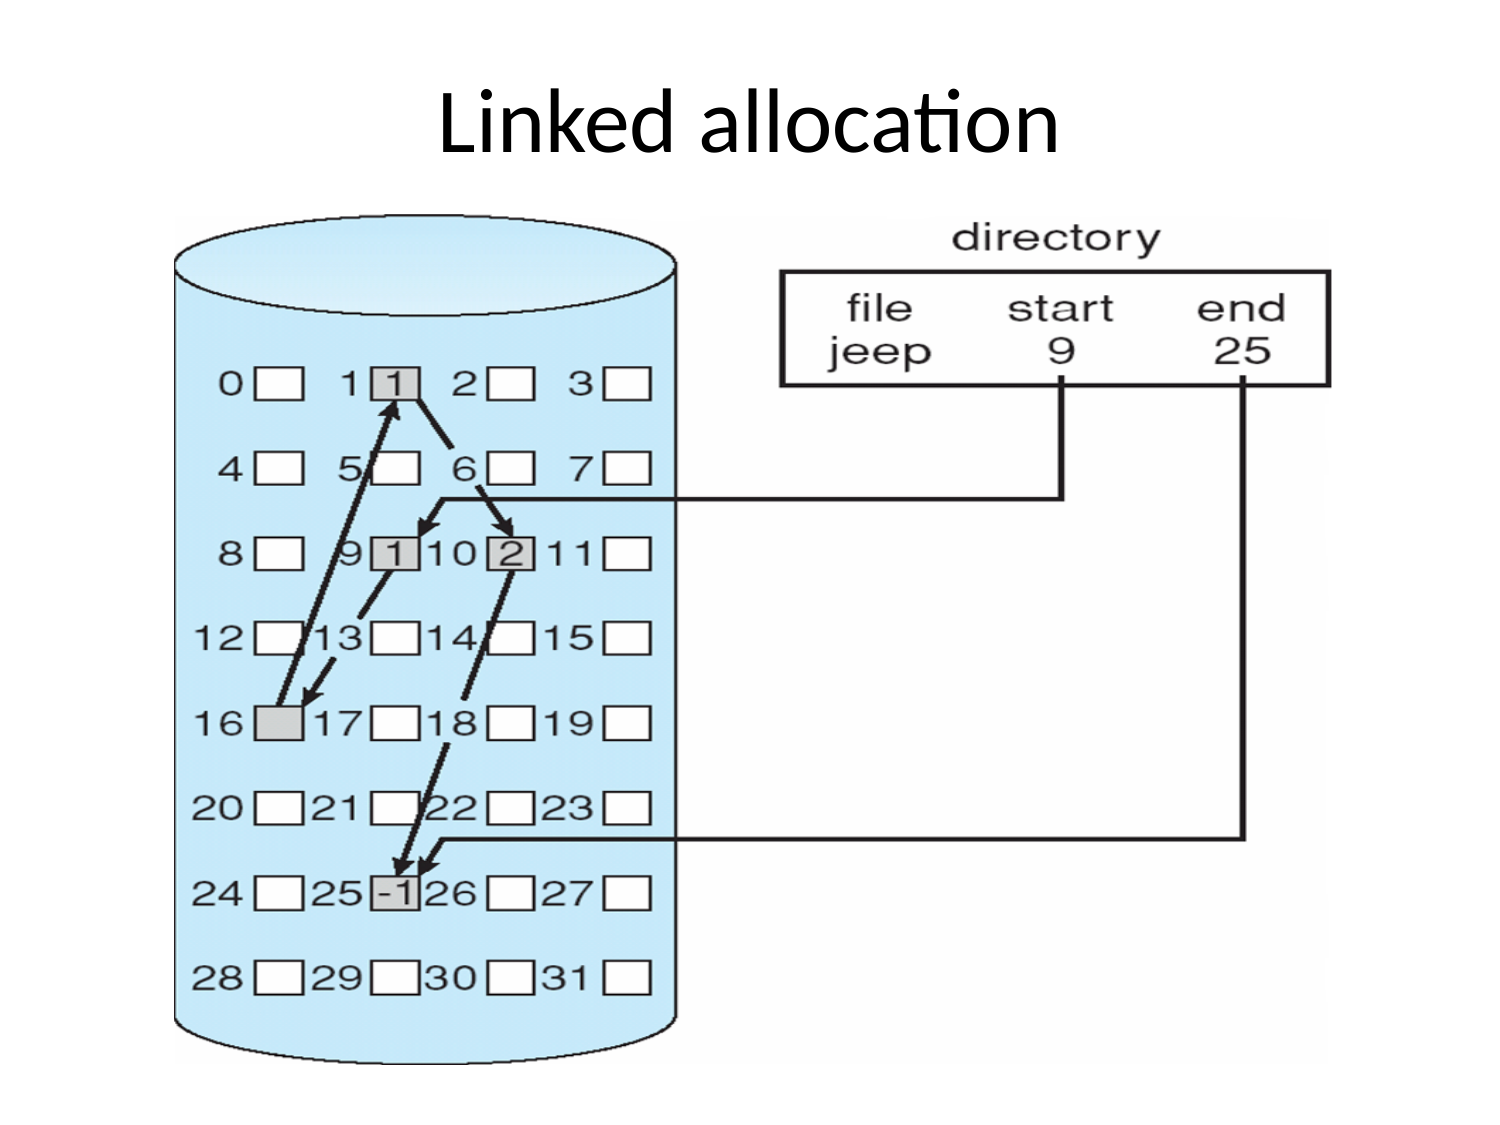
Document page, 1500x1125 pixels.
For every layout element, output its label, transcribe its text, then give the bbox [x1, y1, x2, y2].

picture [174, 212, 1333, 1065]
title Linked allocation [75, 45, 1425, 188]
